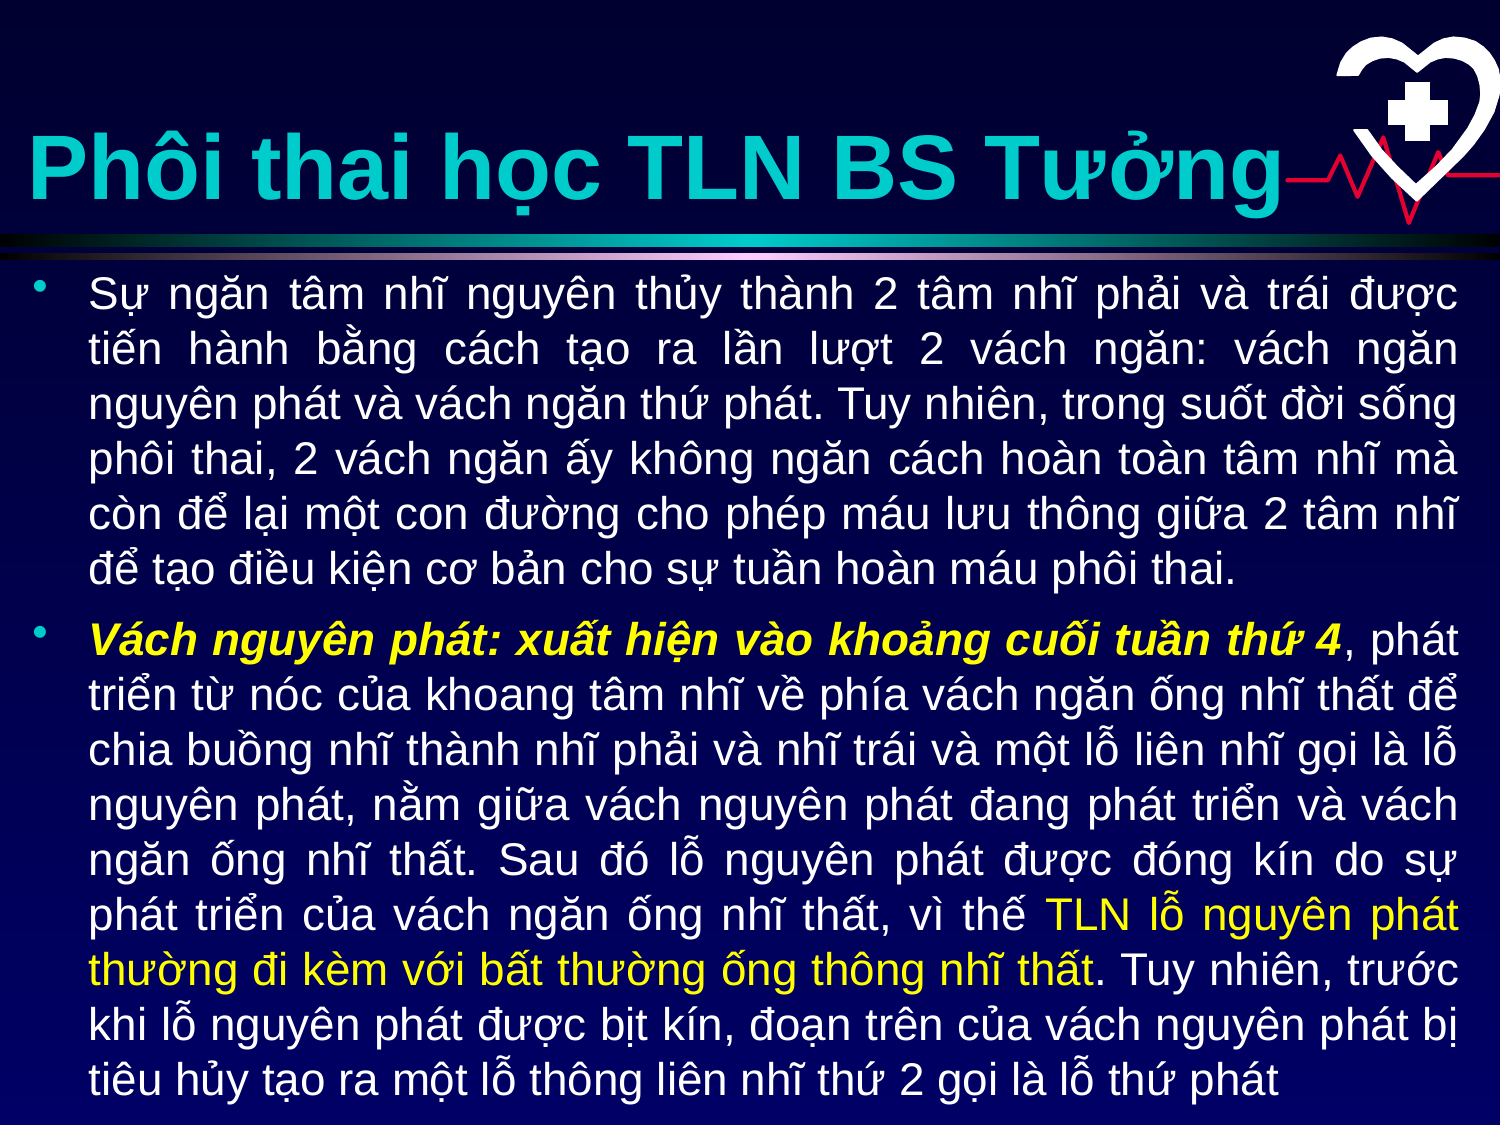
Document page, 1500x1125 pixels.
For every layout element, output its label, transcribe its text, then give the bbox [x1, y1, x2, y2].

title Phôi thai học TLN BS Tưởng [12, 37, 1388, 225]
list Sự ngăn tâm nhĩ nguyên thủy thành 2 tâm nhĩ phải và trái được tiến hành bằng cách tạo ra lần lượt 2 vách ngăn: vách ngăn nguyên phát và vách ngăn thứ phát. Tuy nhiên, trong suốt đời sống phôi thai, 2 vách ngăn ấy không ngăn cách hoàn toàn tâm nhĩ mà còn để lại một con đường cho phép máu lưu thông giữa 2 tâm nhĩ để tạo điều kiện cơ bản cho sự tuần hoàn máu phôi thai. Vách nguyên phát: xuất hiện vào khoảng cuối tuần thứ 4, phát triển từ nóc của khoang tâm nhĩ về phía vách ngăn ống nhĩ thất để chia buồng nhĩ thành nhĩ phải và nhĩ trái và một lỗ liên nhĩ gọi là lỗ nguyên phát, nằm giữa vách nguyên phát đang phát triển và vách ngăn ống nhĩ thất. Sau đó lỗ nguyên phát được đóng kín do sự phát triển của vách ngăn ống nhĩ thất, vì thế TLN lỗ nguyên phát thường đi kèm với bất thường ống thông nhĩ thất. Tuy nhiên, trước khi lỗ nguyên phát được bịt kín, đoạn trên của vách nguyên phát bị tiêu hủy tạo ra một lỗ thông liên nhĩ thứ 2 gọi là lỗ thứ phát [17, 256, 1475, 1125]
